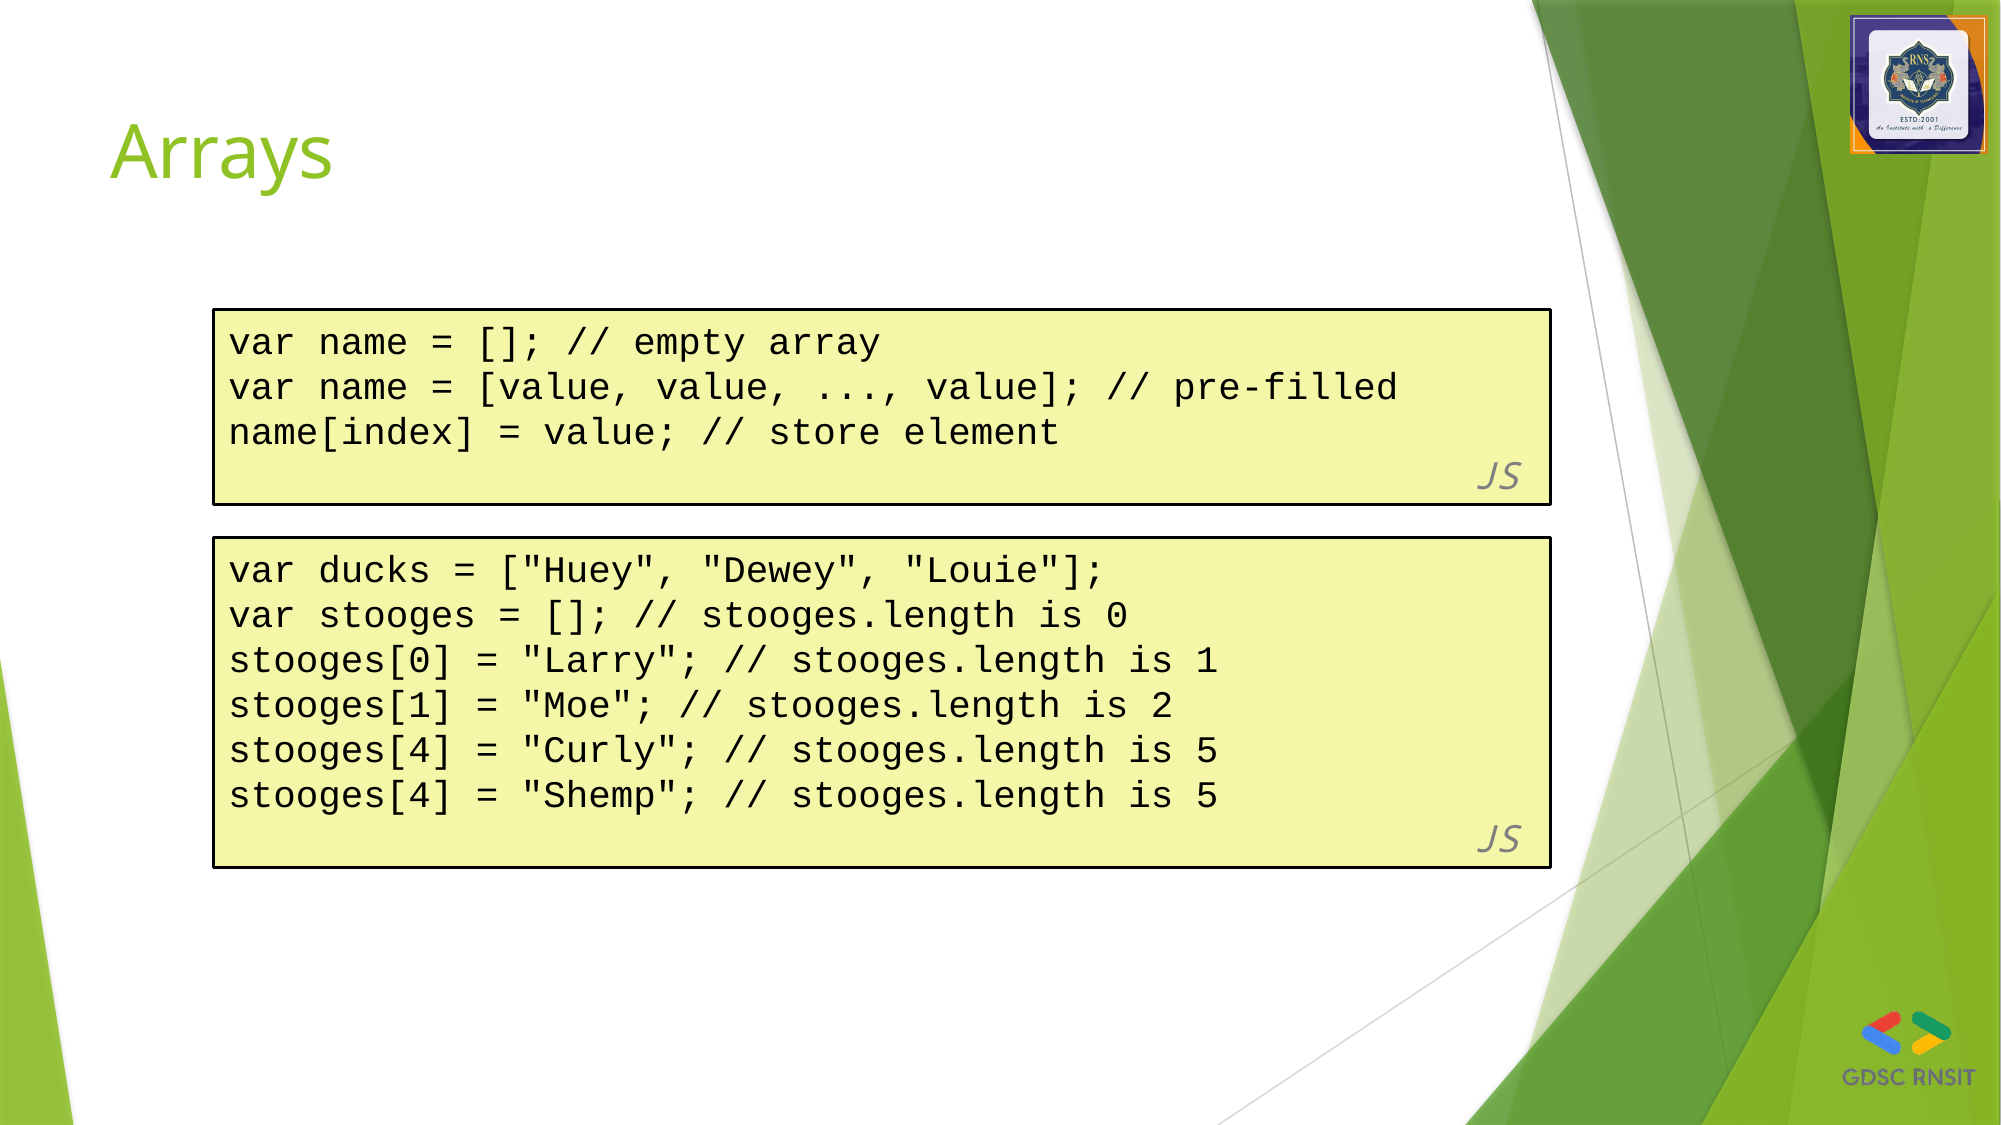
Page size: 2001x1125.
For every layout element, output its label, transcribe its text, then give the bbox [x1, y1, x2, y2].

title Arrays [94, 45, 1506, 263]
text_box var name = []; // empty array var name = [value, value, ..., value]; // pre-filled name[index] = value; // store element JS [213, 309, 1551, 505]
picture [1827, 969, 1985, 1125]
picture [1850, 15, 1988, 154]
text_box var ducks = ["Huey", "Dewey", "Louie"]; var stooges = []; // stooges.length is 0 stooges[0] = "Larry"; // stooges.length is 1 stooges[1] = "Moe"; // stooges.length is 2 stooges[4] = "Curly"; // stooges.length is 5 stooges[4] = "Shemp"; // stooges.length is 5 JS [213, 537, 1551, 868]
